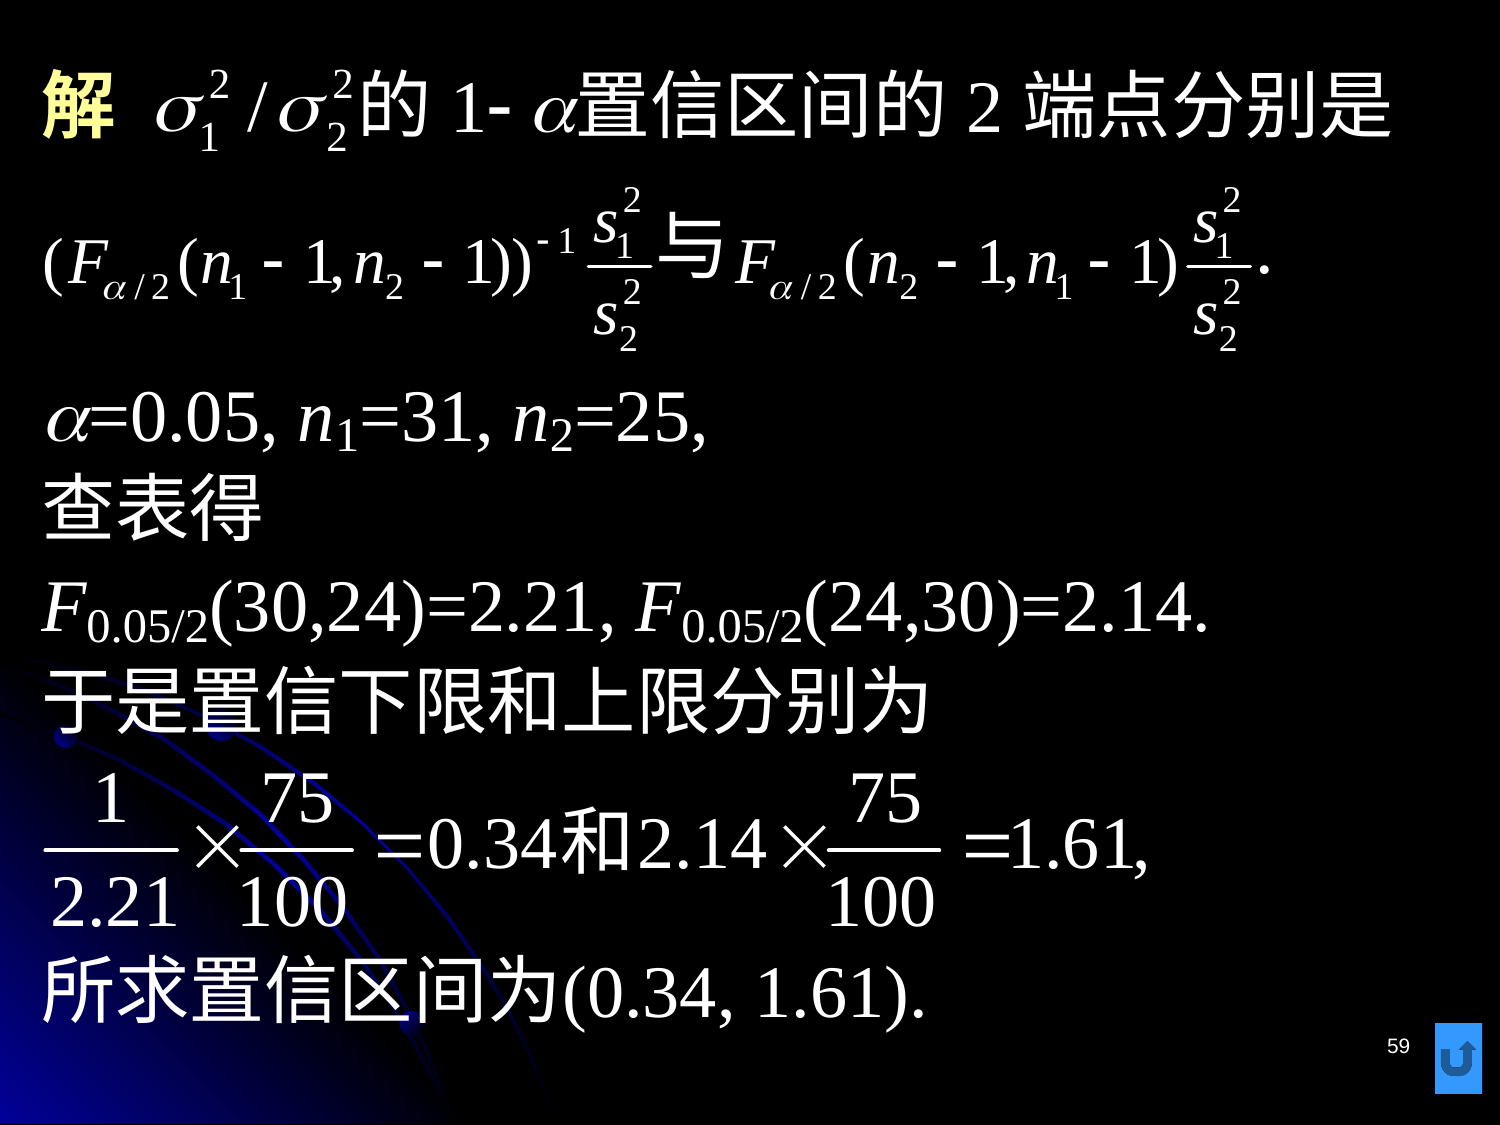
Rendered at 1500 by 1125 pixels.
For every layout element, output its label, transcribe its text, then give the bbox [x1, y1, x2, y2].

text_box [41, 42, 1424, 1044]
slide_number 59 [1074, 1025, 1425, 1100]
